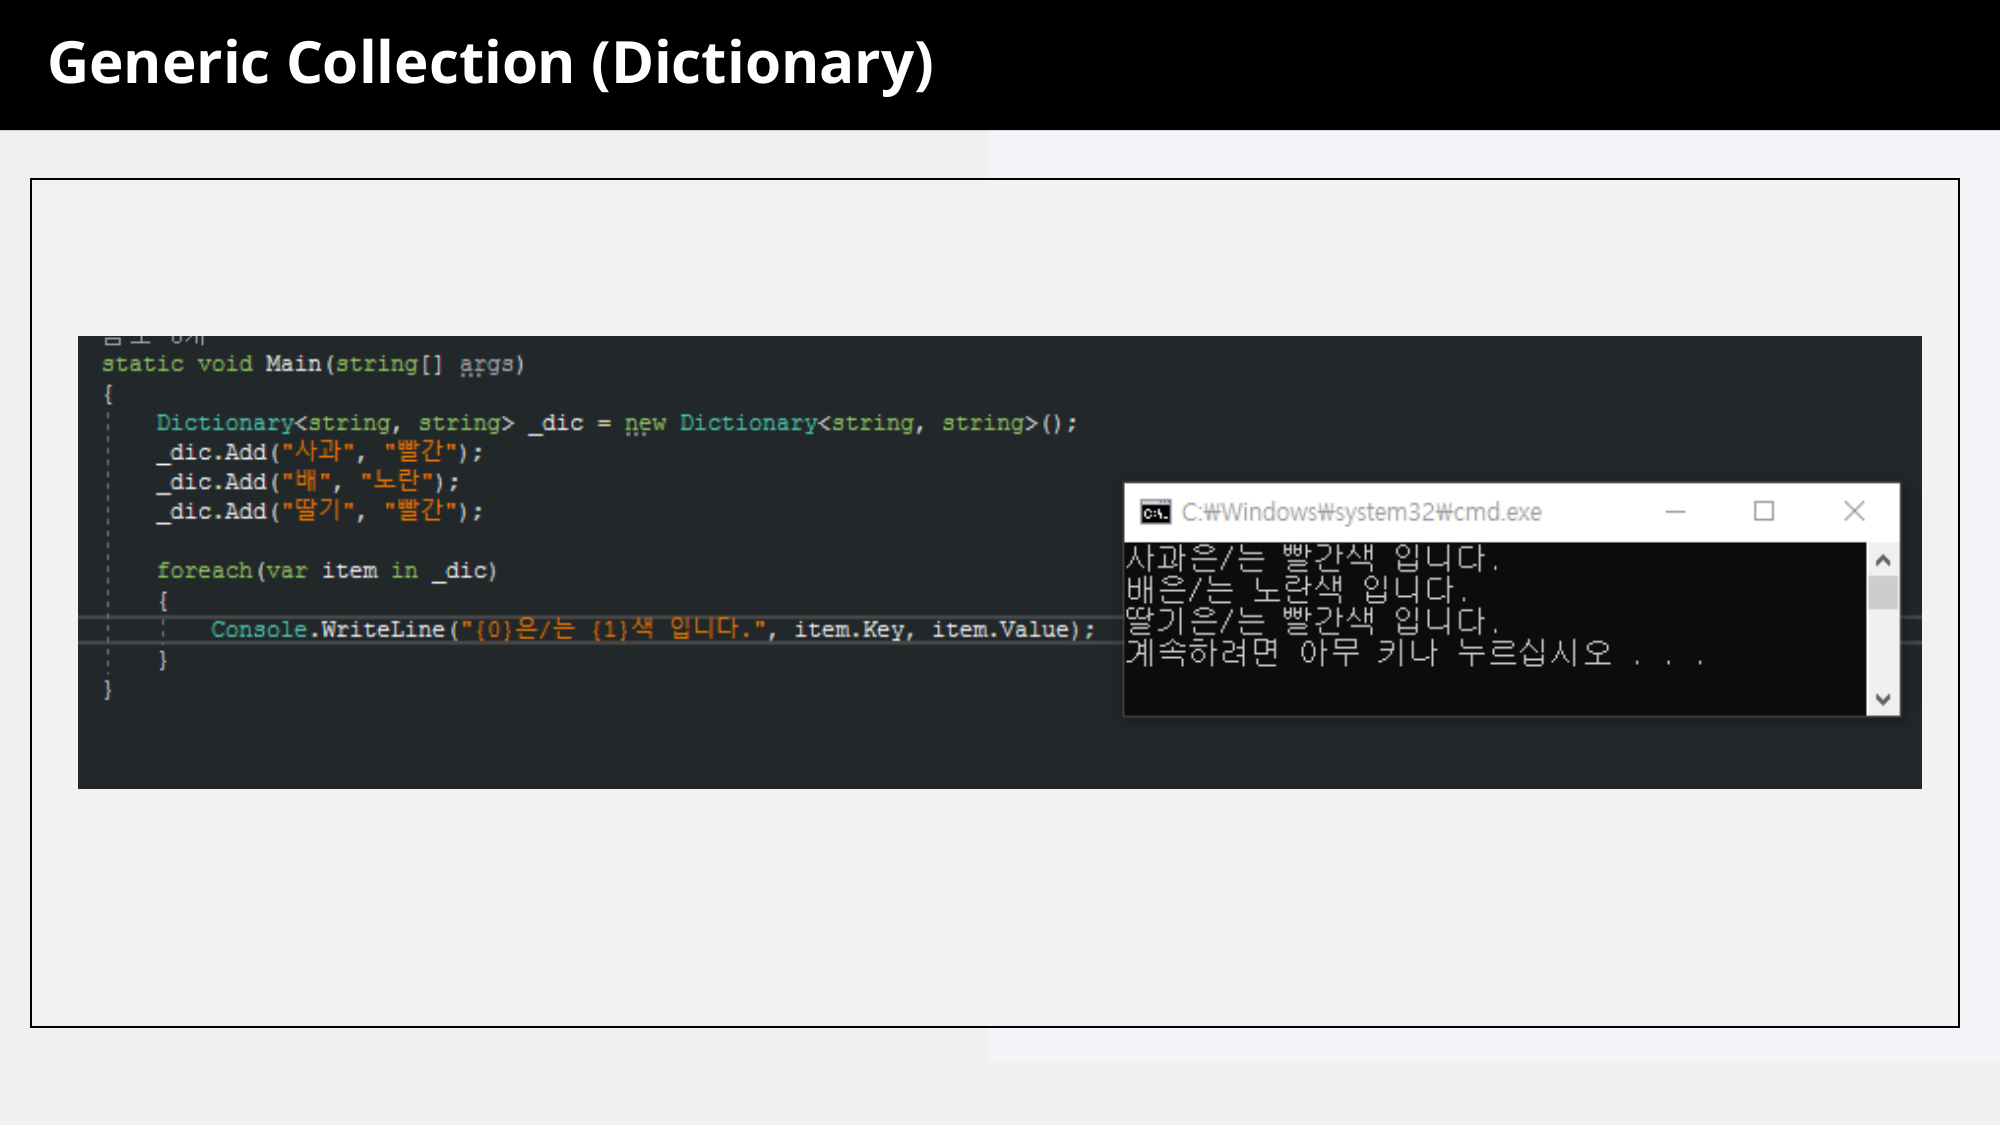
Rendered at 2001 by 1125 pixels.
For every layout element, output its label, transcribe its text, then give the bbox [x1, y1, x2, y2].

list Generic Collection (Dictionary) [0, 0, 2000, 131]
picture [78, 336, 1922, 789]
